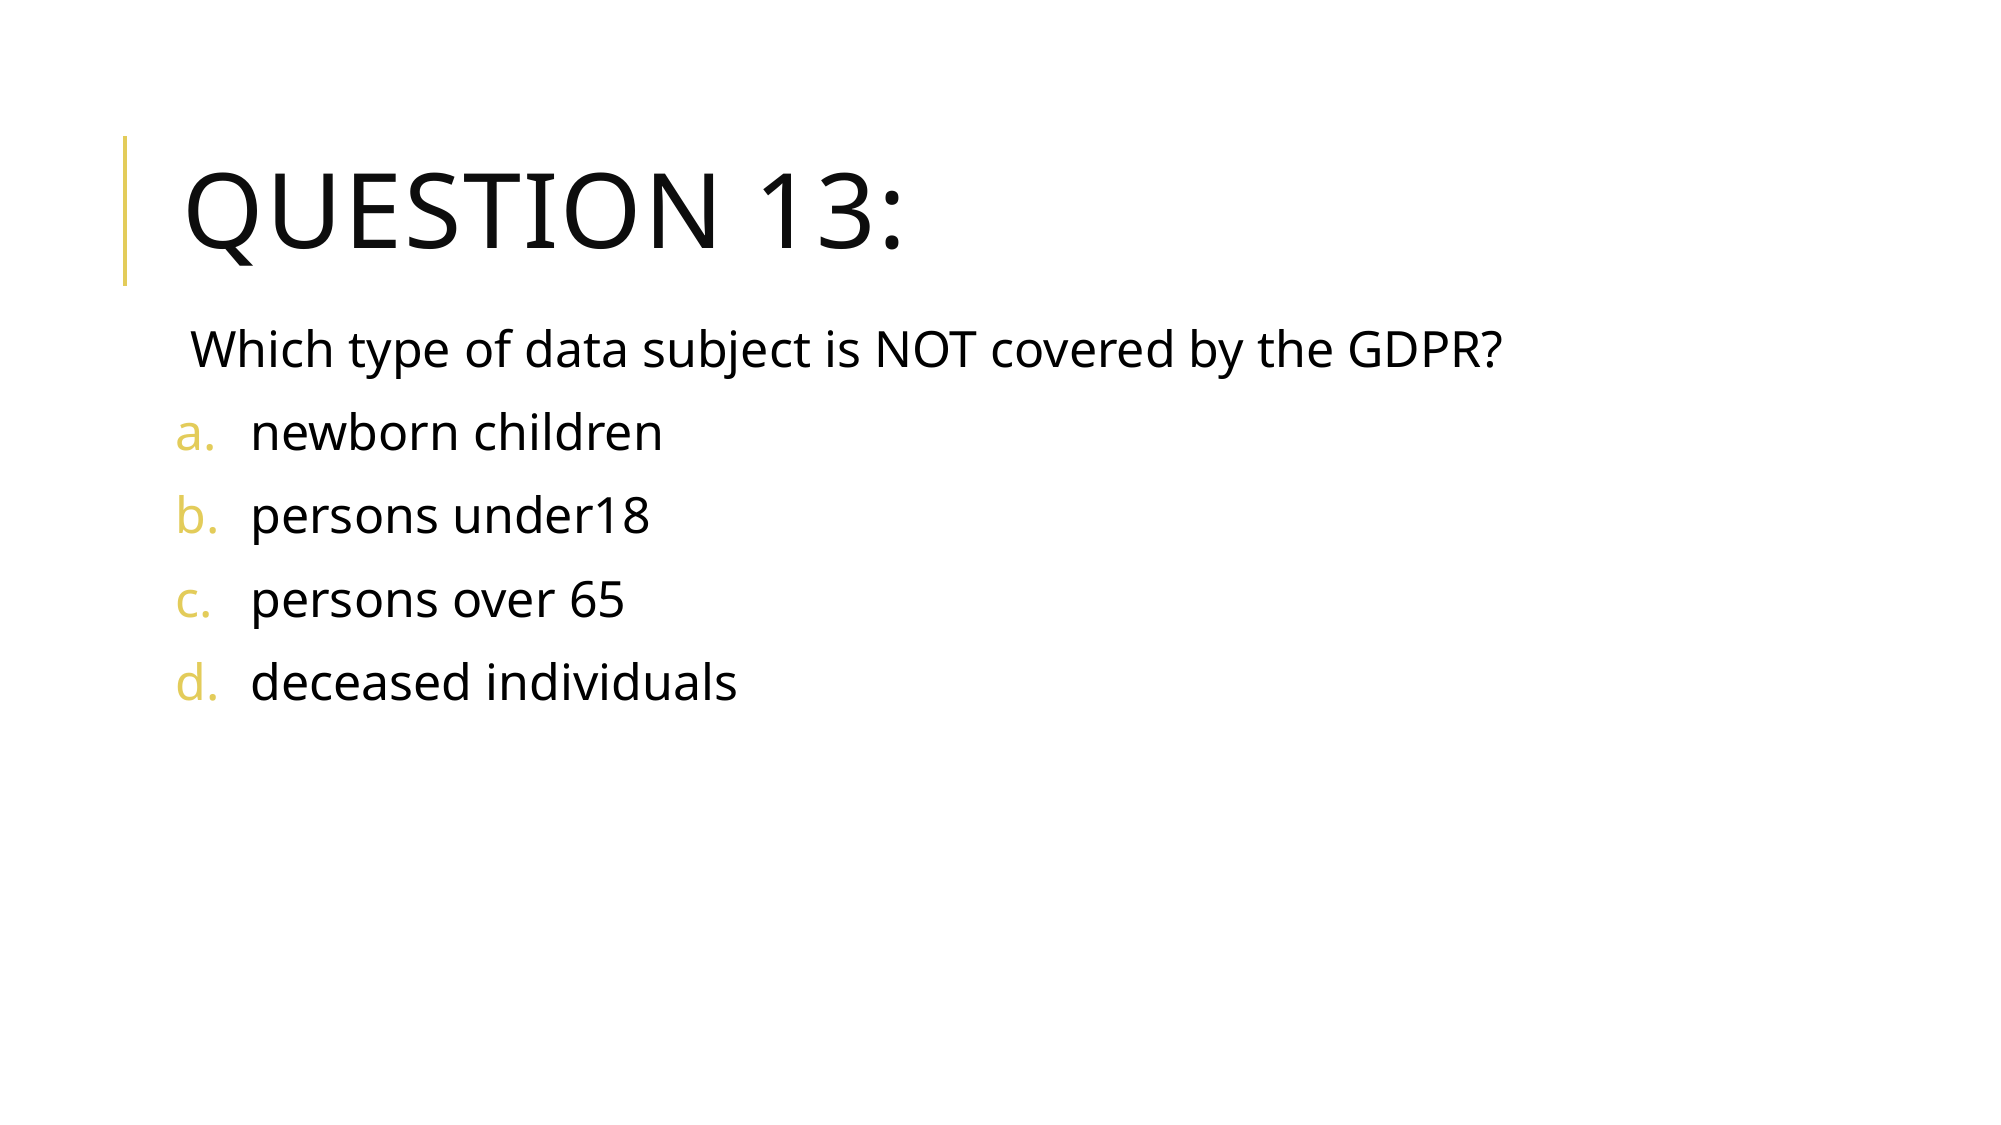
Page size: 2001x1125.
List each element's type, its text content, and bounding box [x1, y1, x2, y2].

list Which type of data subject is NOT covered by the GDPR? newborn children persons under18 persons over 65 deceased individuals [168, 317, 1857, 1125]
title Question 13: [168, 96, 1763, 317]
